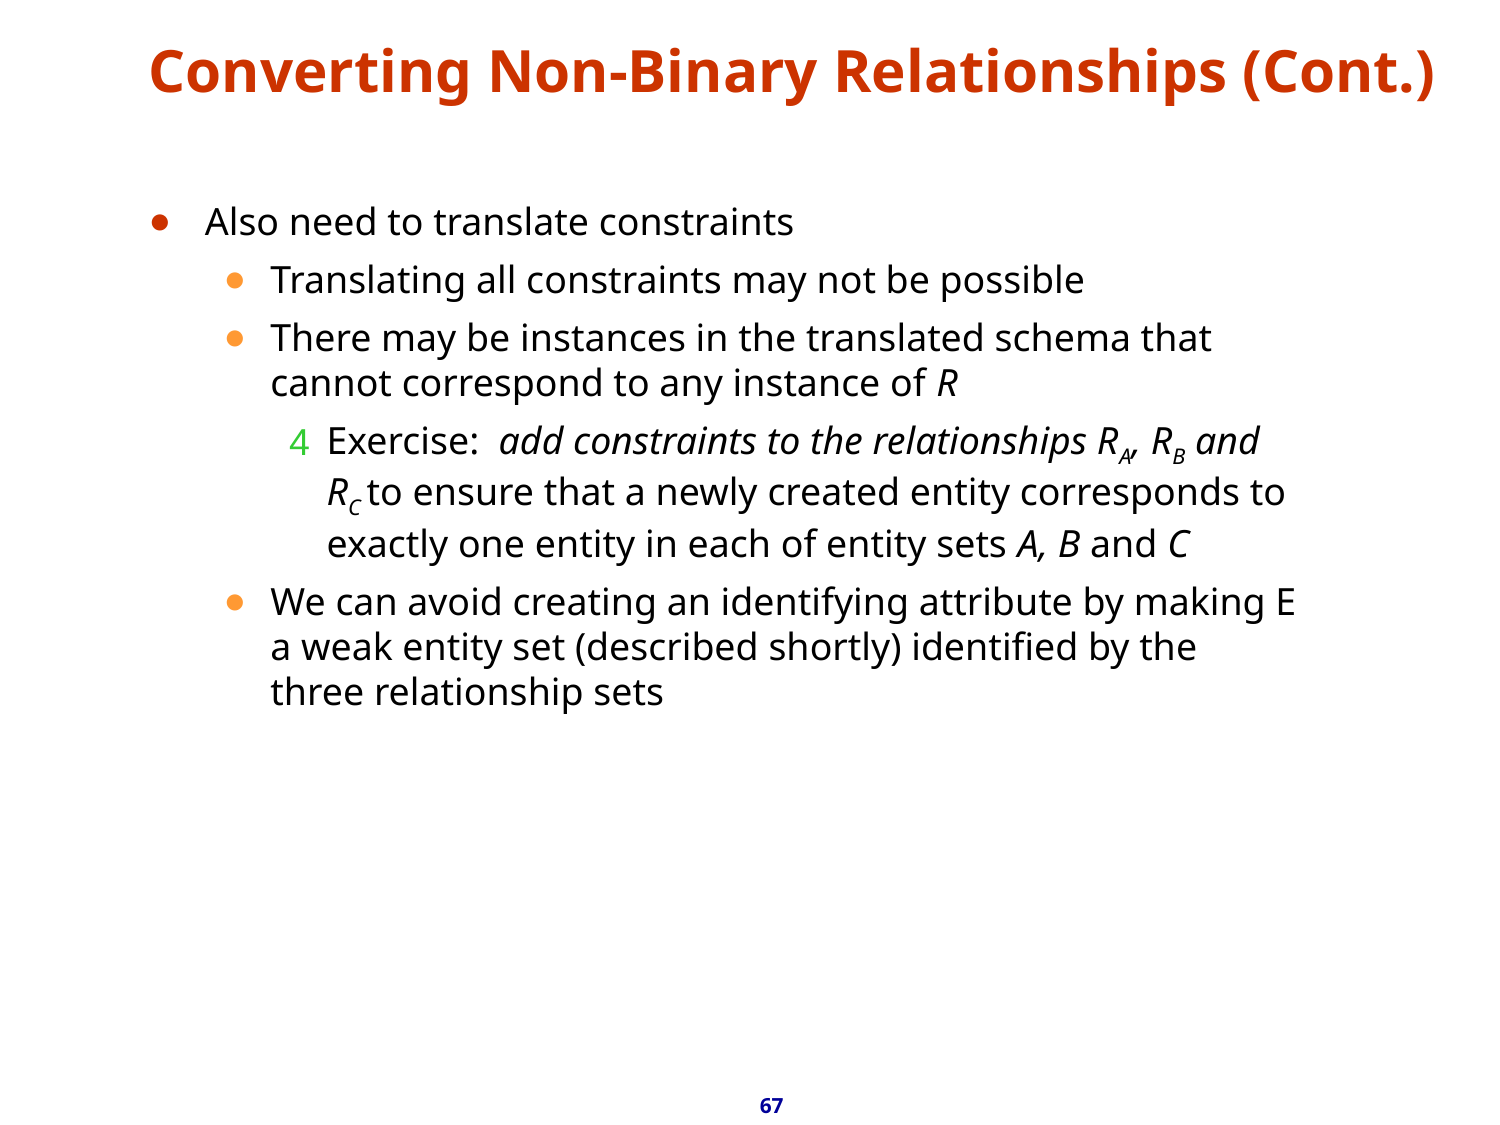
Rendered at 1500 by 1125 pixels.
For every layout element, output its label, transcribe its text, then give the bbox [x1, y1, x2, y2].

list Also need to translate constraints Translating all constraints may not be possible There may be instances in the translated schema that cannot correspond to any instance of R Exercise: add constraints to the relationships RA, RB and RC to ensure that a newly created entity corresponds to exactly one entity in each of entity sets A, B and C We can avoid creating an identifying attribute by making E a weak entity set (described shortly) identified by the three relationship sets [133, 190, 1314, 754]
title Converting Non-Binary Relationships (Cont.) [128, 0, 1457, 112]
